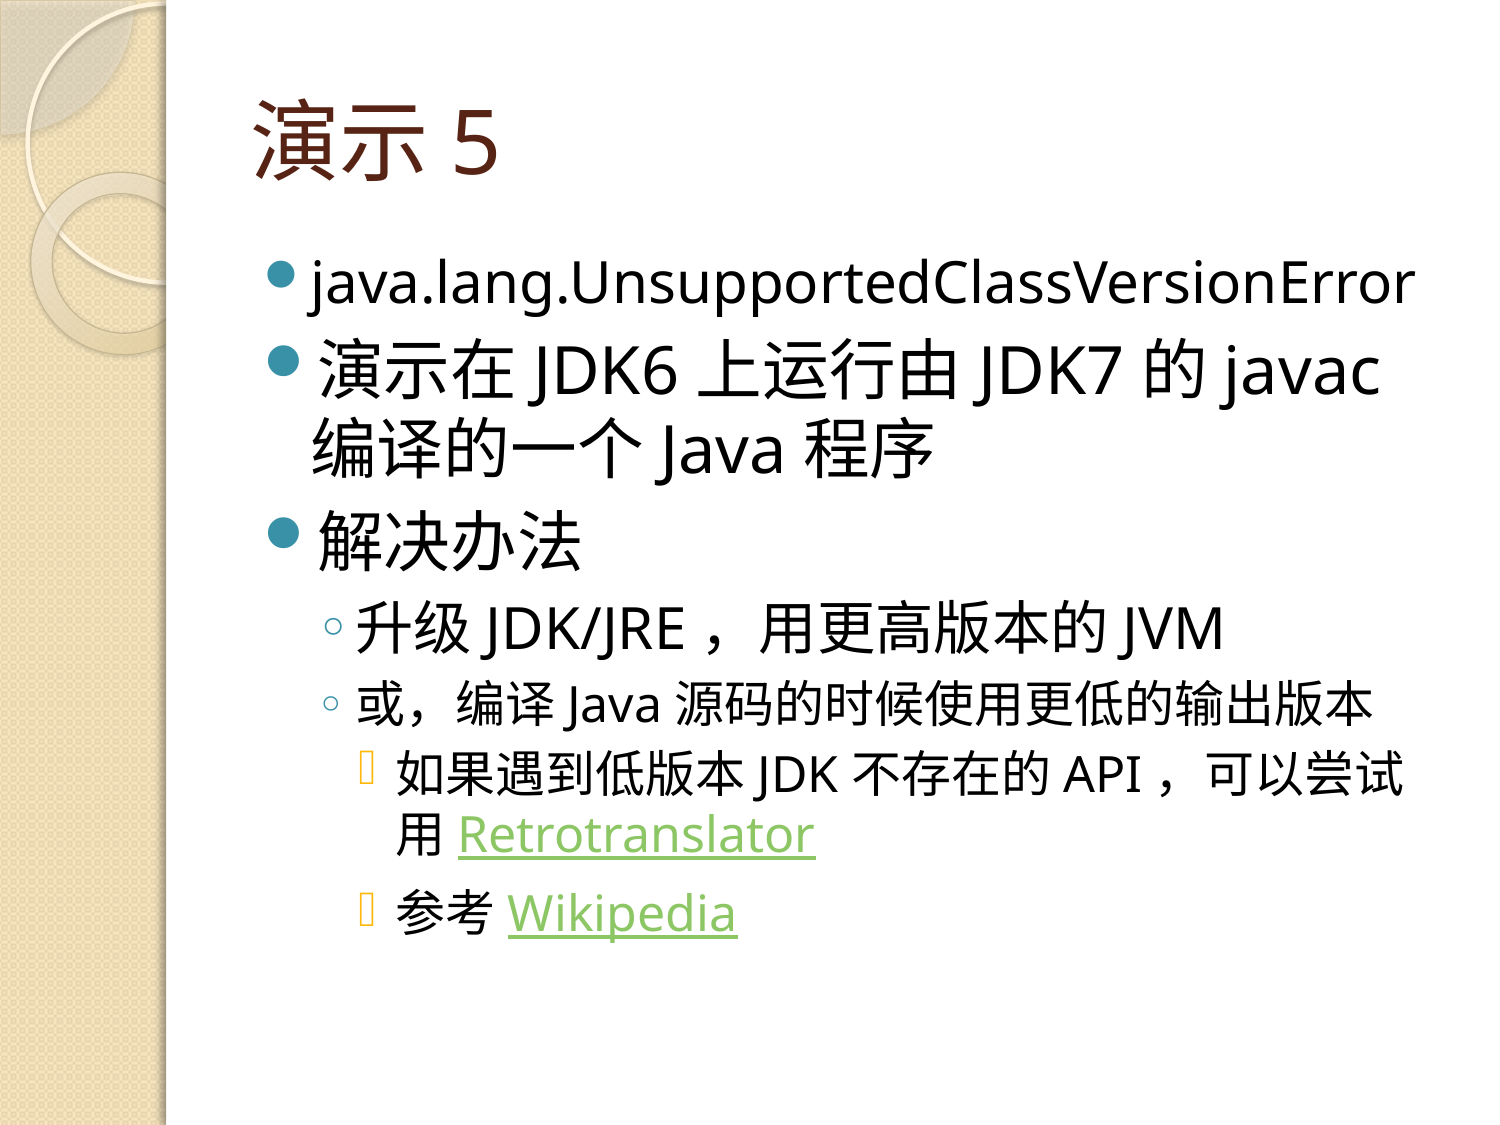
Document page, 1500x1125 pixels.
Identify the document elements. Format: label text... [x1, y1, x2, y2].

title 演示5 [235, 45, 1466, 233]
list java.lang.UnsupportedClassVersionError 演示在JDK6上运行由JDK7的javac编译的一个Java程序 解决办法 升级JDK/JRE，用更高版本的JVM 或，编译Java源码的时候使用更低的输出版本 如果遇到低版本JDK不存在的API，可以尝试用Retrotranslator 参考Wikipedia [235, 237, 1466, 1025]
